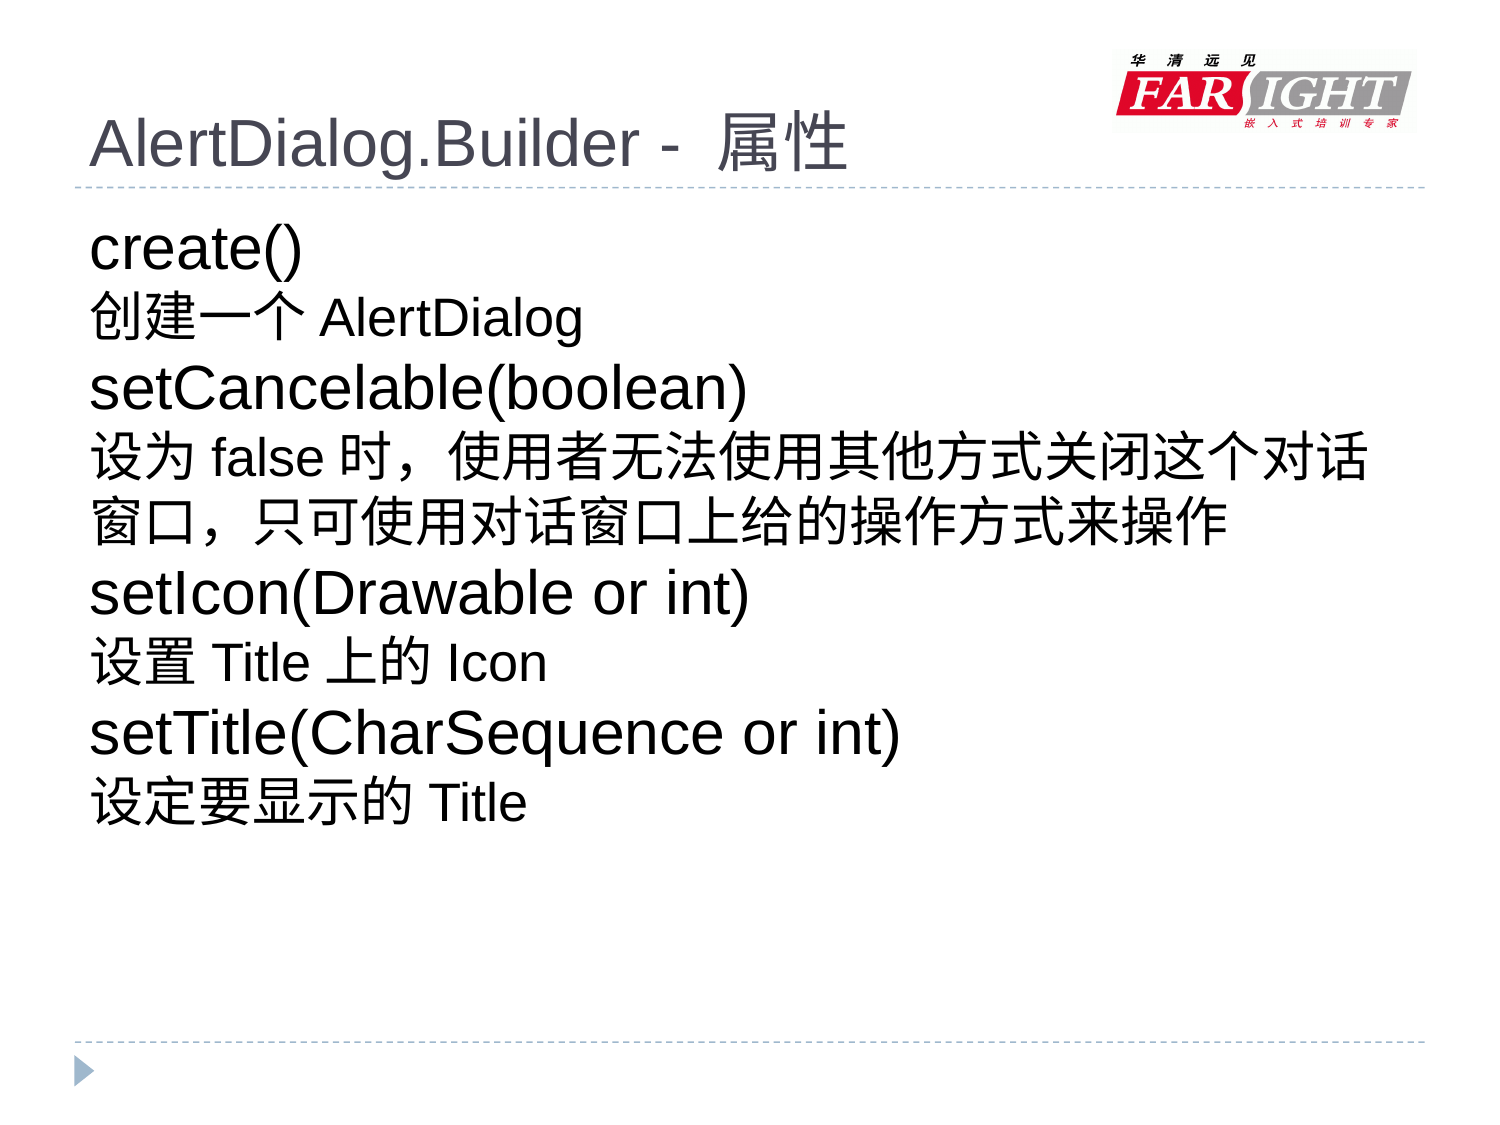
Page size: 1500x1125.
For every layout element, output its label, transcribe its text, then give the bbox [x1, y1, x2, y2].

list create() 创建一个AlertDialog setCancelable(boolean) 设为false时，使用者无法使用其他方式关闭这个对话窗口，只可使用对话窗口上给的操作方式来操作 setIcon(Drawable or int) 设置Title上的Icon setTitle(CharSequence or int) 设定要显示的Title [74, 199, 1426, 1006]
title AlertDialog.Builder - 属性 [74, 24, 1426, 188]
